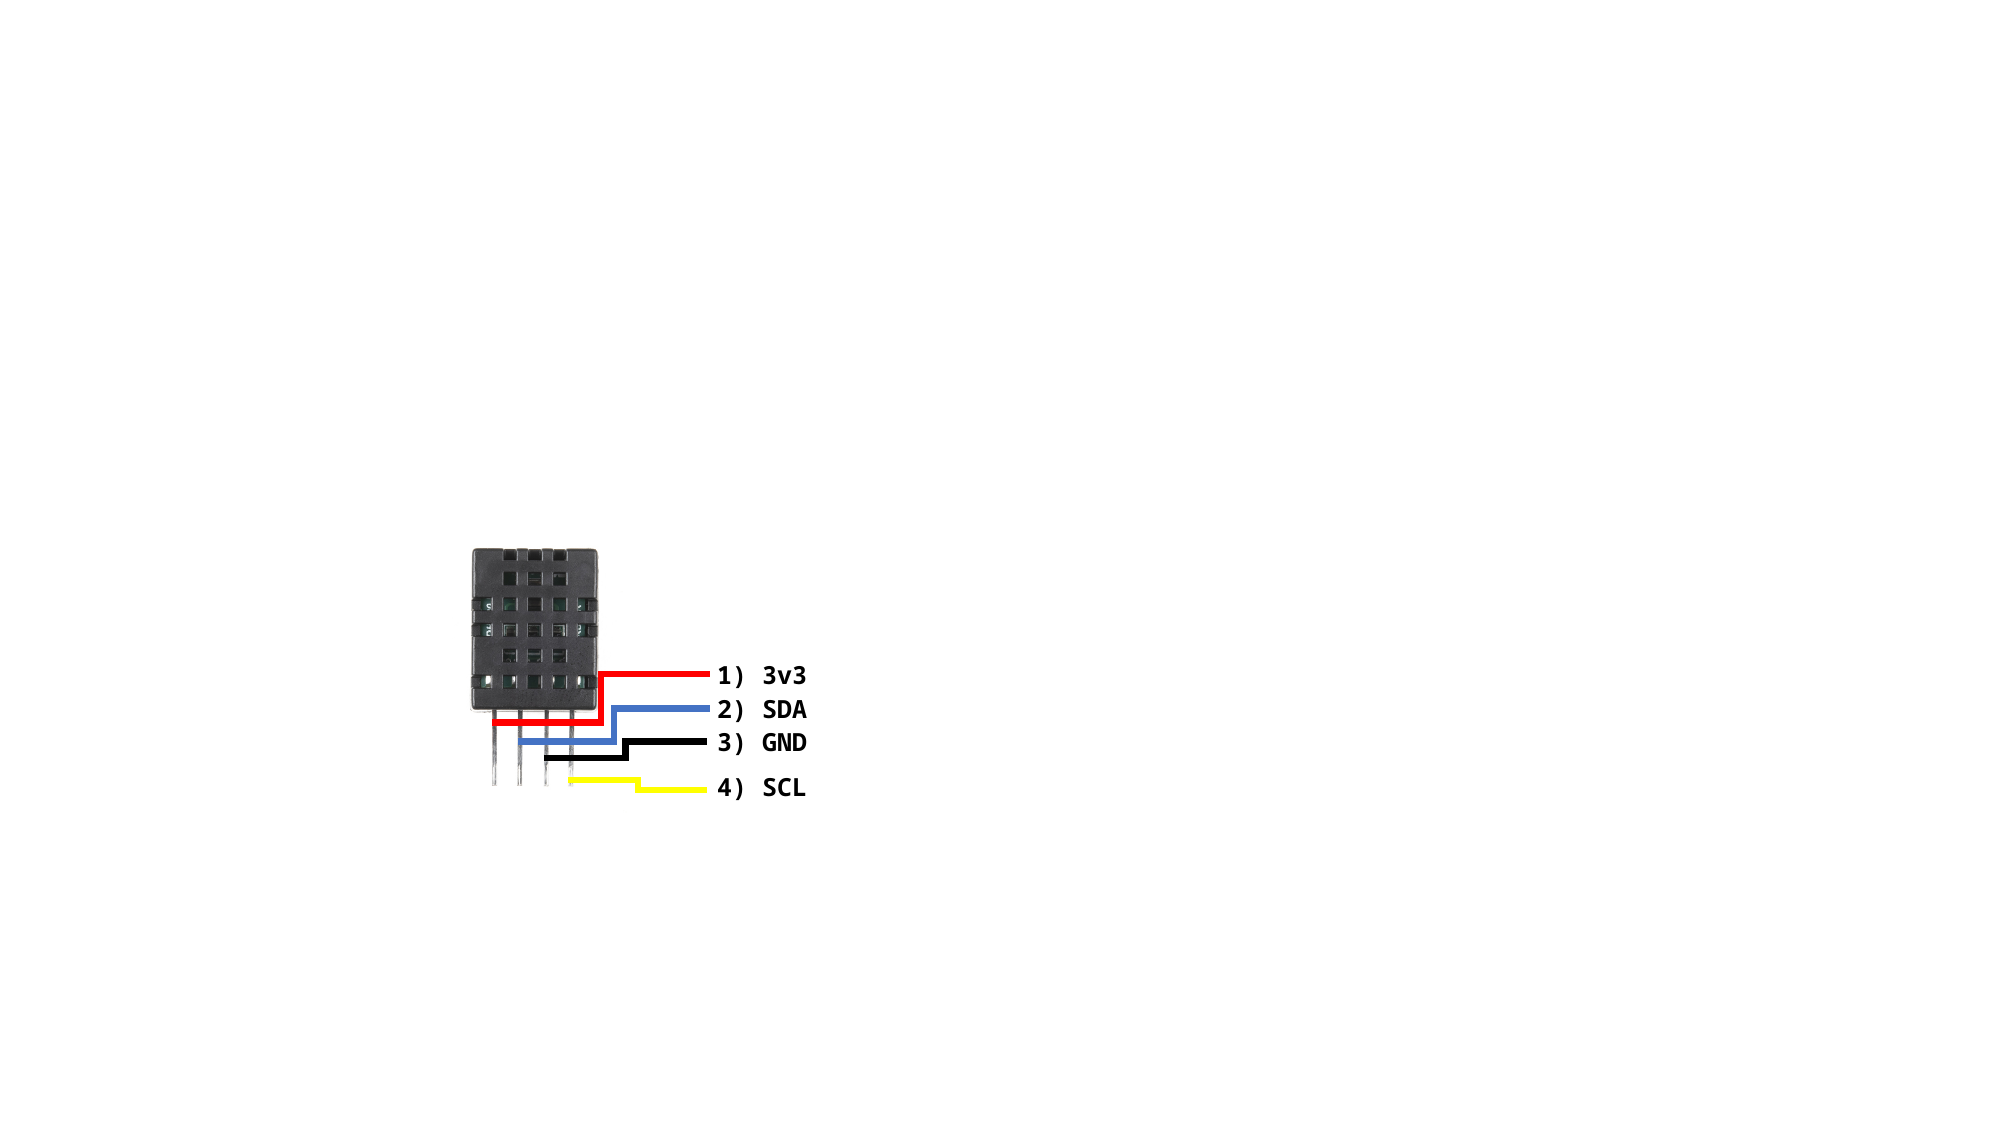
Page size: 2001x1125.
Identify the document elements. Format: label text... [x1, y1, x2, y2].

text_box 1) 3v3 [709, 651, 854, 686]
picture [452, 534, 683, 814]
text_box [492, 674, 710, 723]
text_box 3) GND [709, 718, 854, 764]
text_box 4) SCL [709, 764, 854, 809]
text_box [568, 780, 708, 791]
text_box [517, 708, 710, 742]
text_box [543, 741, 708, 759]
text_box 2) SDA [710, 686, 854, 718]
